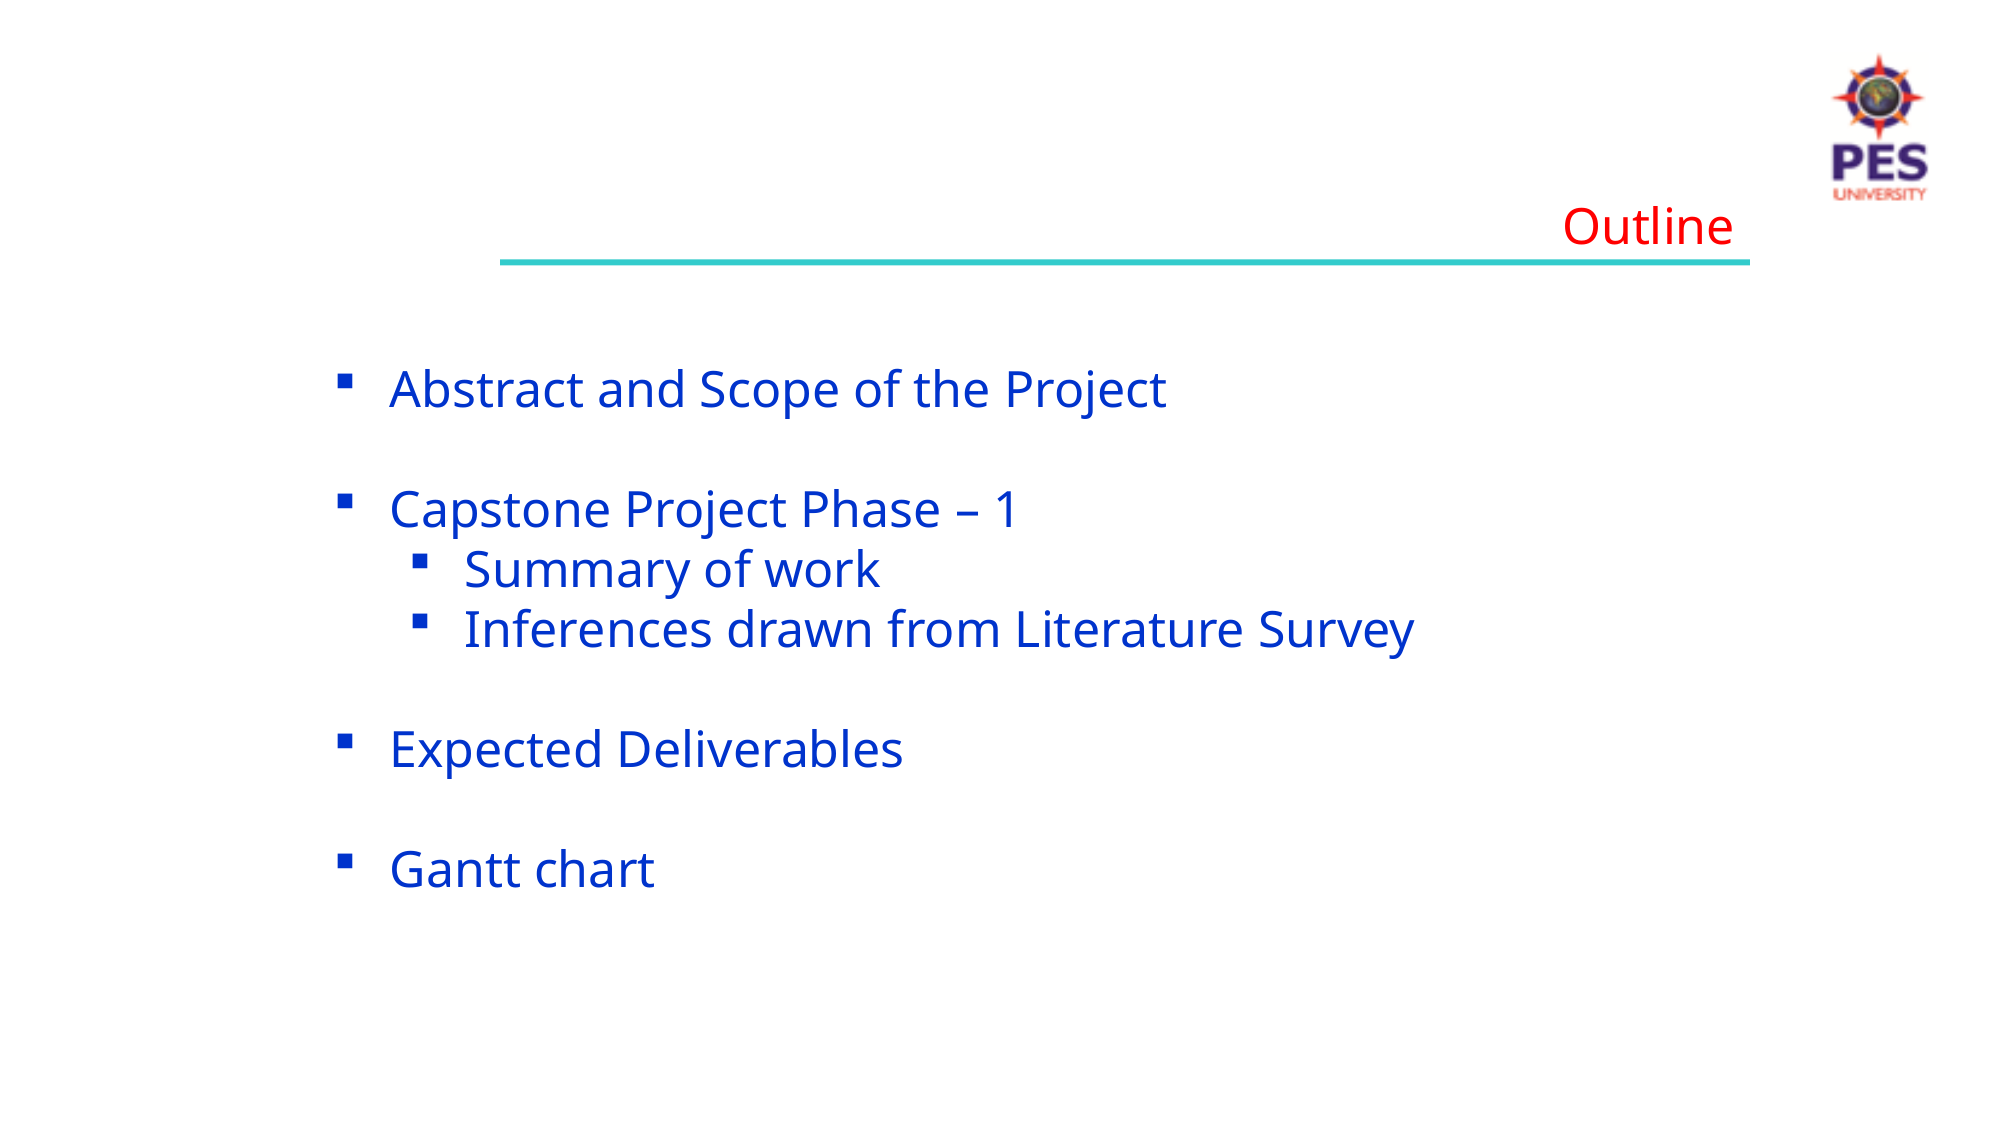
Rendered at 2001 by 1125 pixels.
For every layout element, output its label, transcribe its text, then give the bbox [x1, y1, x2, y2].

text_box Outline [687, 187, 1750, 263]
text_box Abstract and Scope of the Project Capstone Project Phase – 1 Summary of work Inferences drawn from Literature Survey Expected Deliverables Gantt chart [262, 299, 1663, 1050]
text_box [500, 259, 1750, 266]
picture [1827, 49, 1938, 213]
